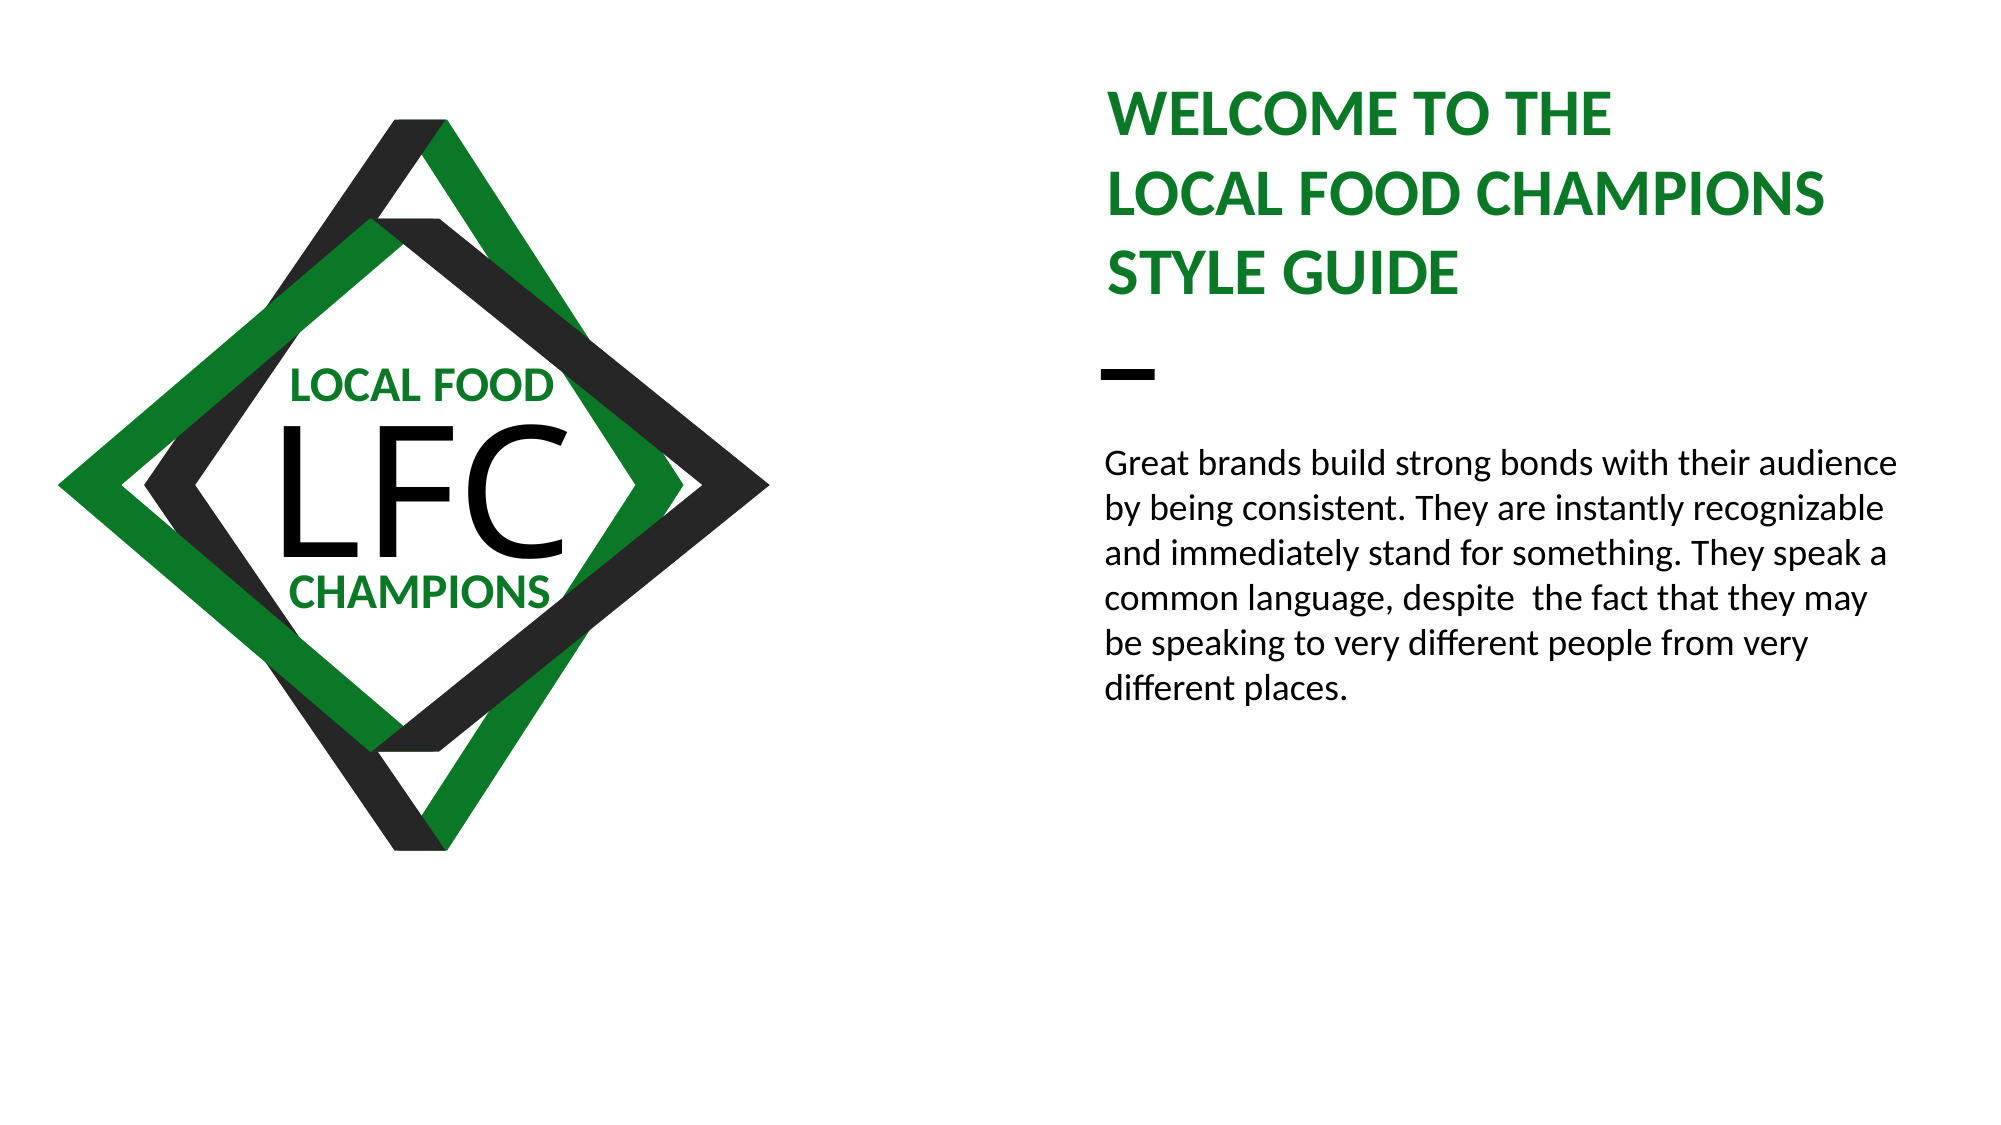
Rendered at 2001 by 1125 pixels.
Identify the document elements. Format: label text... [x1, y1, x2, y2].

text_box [57, 119, 770, 851]
text_box Great brands build strong bonds with their audience by being consistent. They are instantly recognizable and immediately stand for something. They speak a common language, despite the fact that they may be speaking to very different people from very different places. [1089, 430, 1917, 716]
text_box [1100, 368, 1156, 381]
text_box WELCOME TO THE LOCAL FOOD CHAMPIONS STYLE GUIDE [1093, 60, 1857, 316]
